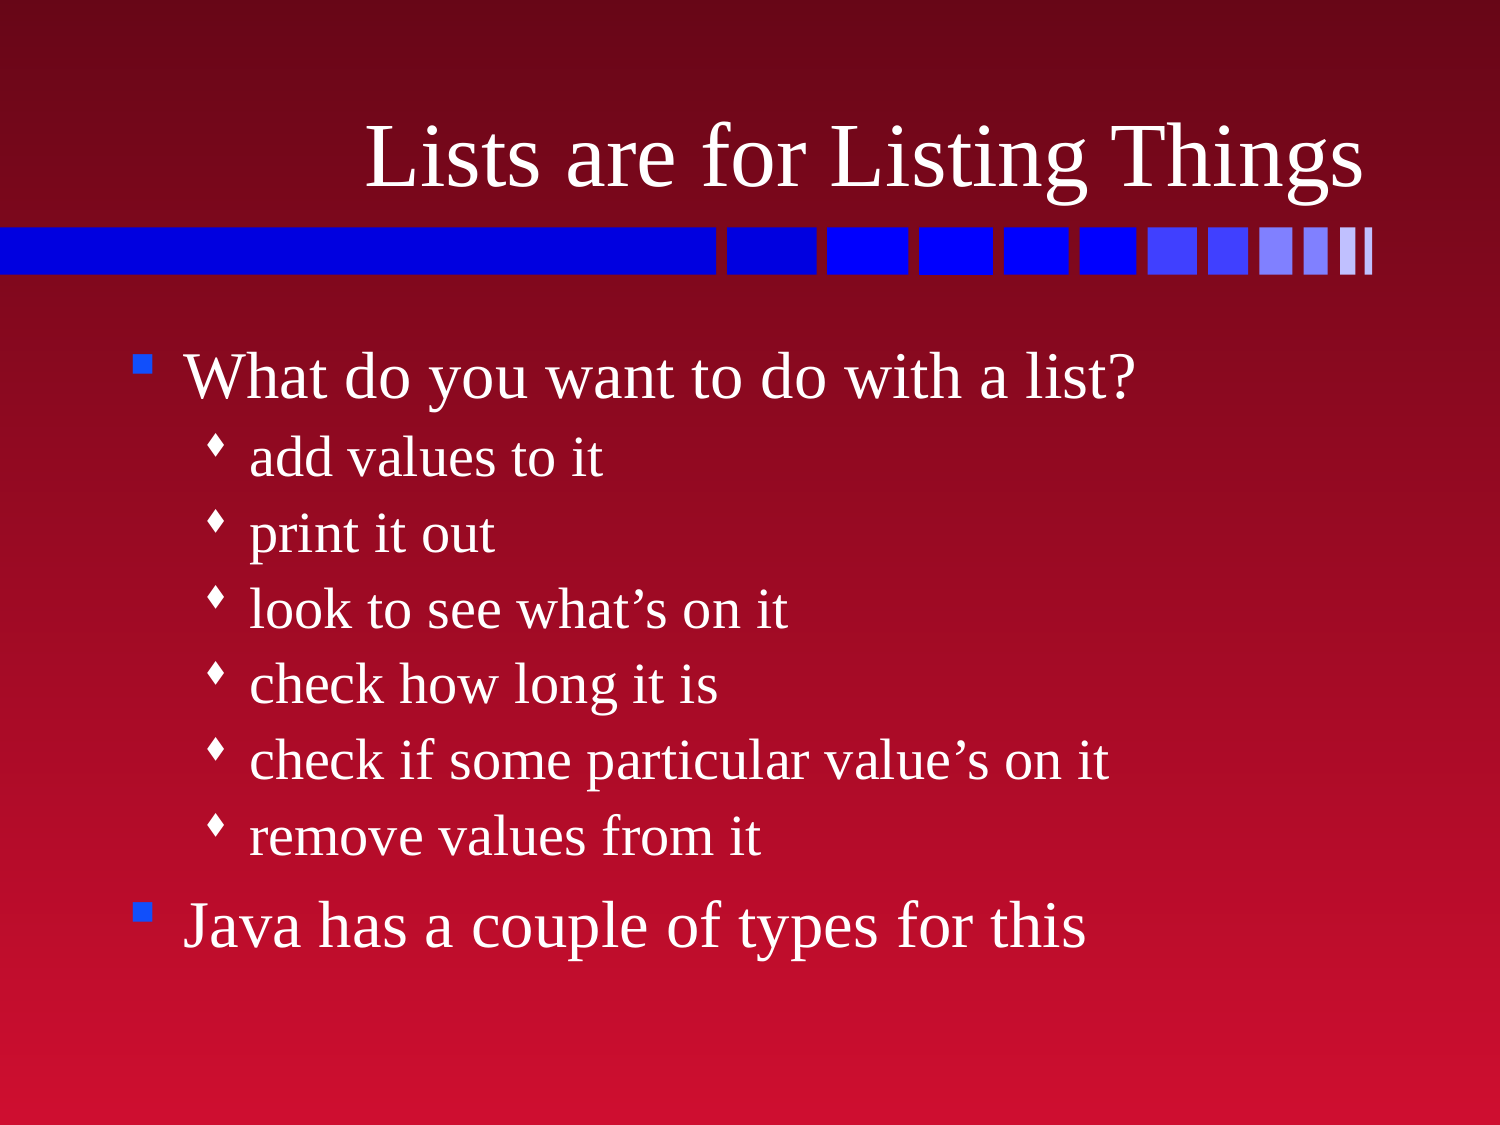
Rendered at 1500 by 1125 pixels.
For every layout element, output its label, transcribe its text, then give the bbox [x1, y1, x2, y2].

title Lists are for Listing Things [109, 27, 1383, 213]
list What do you want to do with a list? add values to it print it out look to see what’s on it check how long it is check if some particular value’s on it remove values from it Java has a couple of types for this [111, 324, 1388, 1001]
